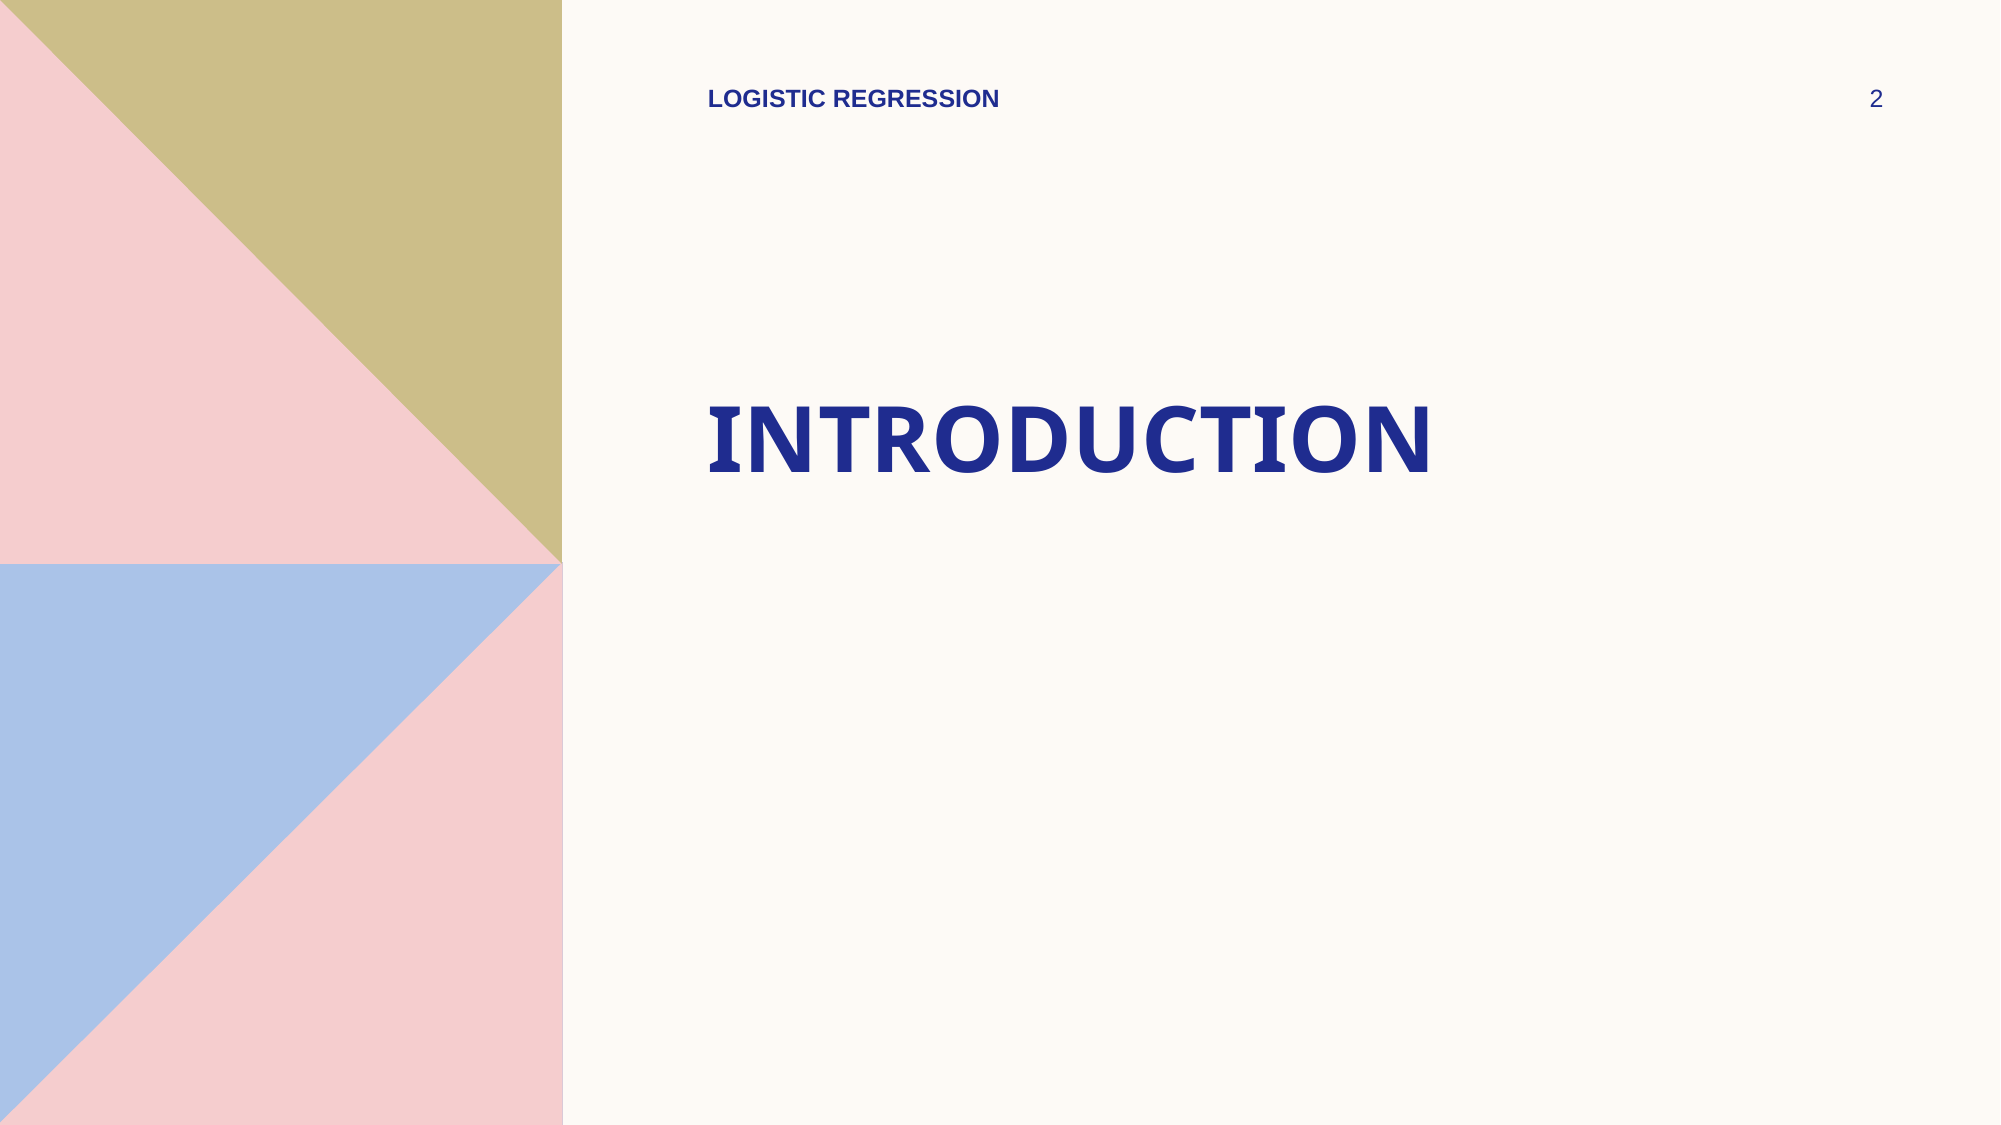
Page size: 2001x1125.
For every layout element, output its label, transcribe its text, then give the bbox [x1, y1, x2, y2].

slide_number 2 [1795, 75, 1958, 120]
title Introduction [693, 373, 1803, 500]
footer LOGISTIC REGRESSION [693, 75, 1218, 120]
